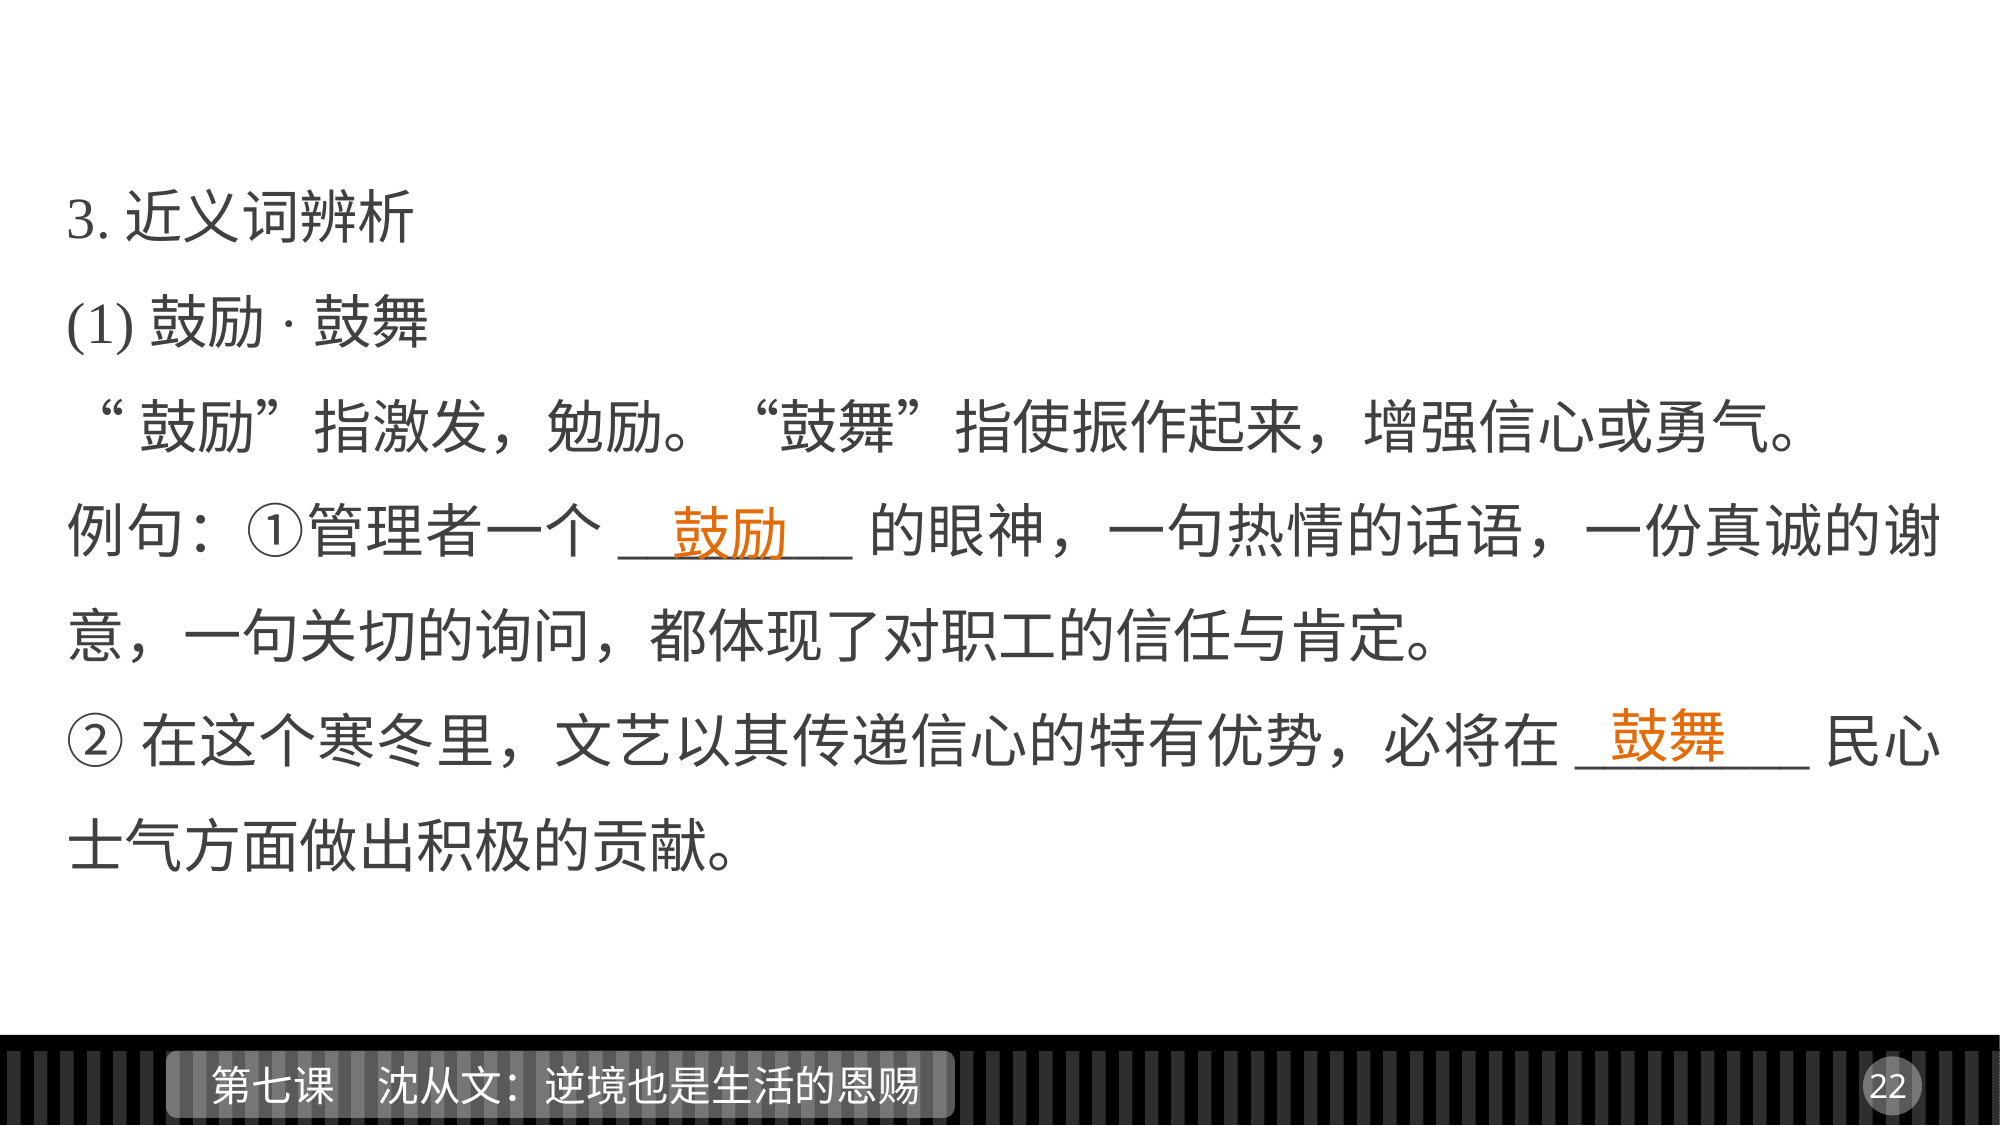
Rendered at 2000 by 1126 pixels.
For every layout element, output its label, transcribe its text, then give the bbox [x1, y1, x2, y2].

text_box 鼓励 [657, 454, 817, 575]
text_box 鼓舞 [1596, 657, 1756, 777]
text_box 3.近义词辨析 (1)鼓励·鼓舞 “鼓励”指激发，勉励。“鼓舞”指使振作起来，增强信心或勇气。 例句：①管理者一个________的眼神，一句热情的话语，一份真诚的谢意，一句关切的询问，都体现了对职工的信任与肯定。 ②在这个寒冬里，文艺以其传递信心的特有优势，必将在________民心士气方面做出积极的贡献。 [52, 137, 1957, 887]
